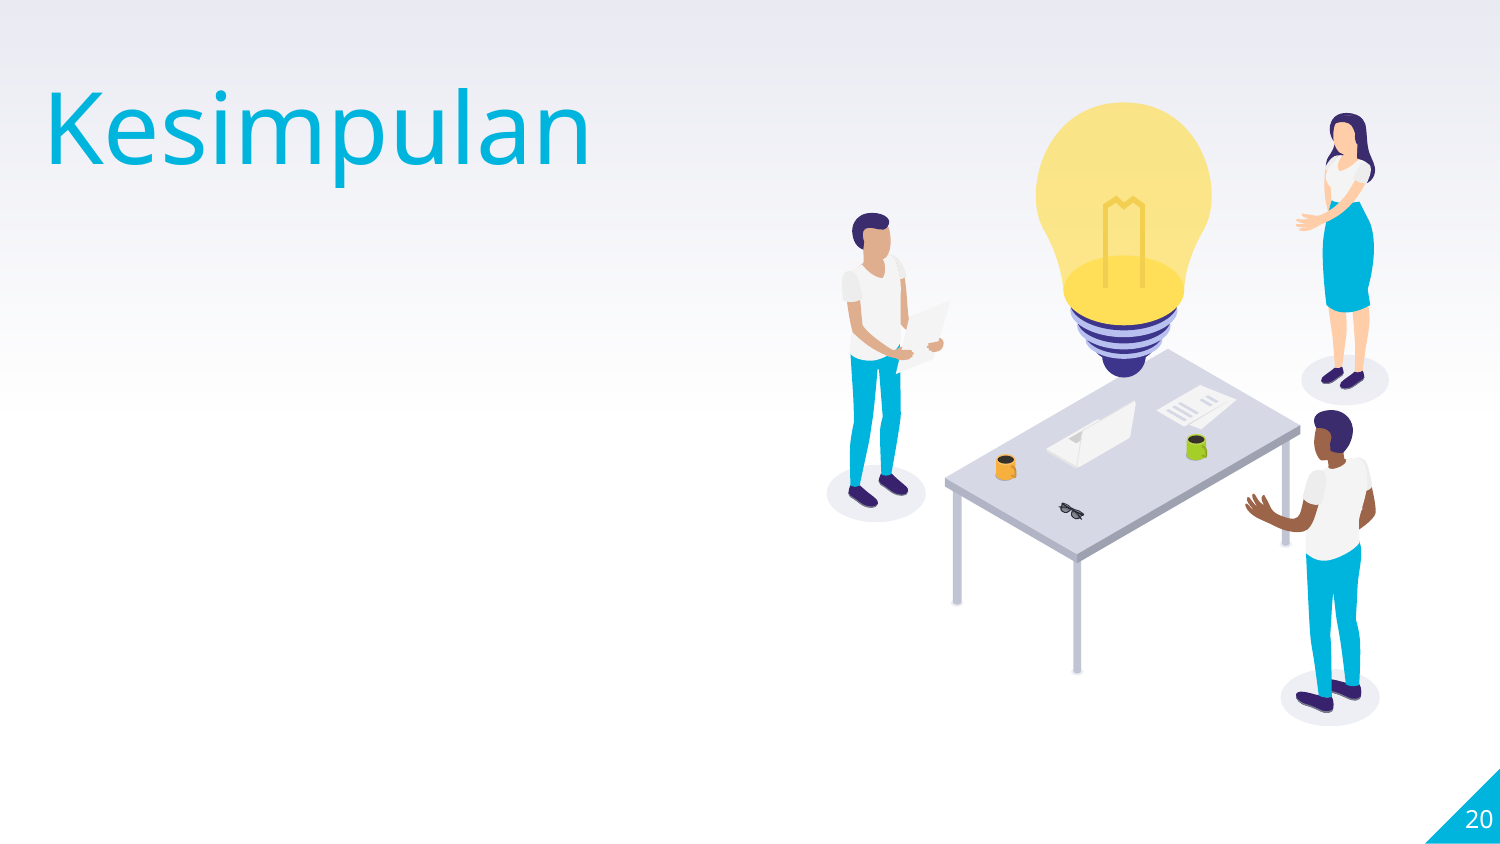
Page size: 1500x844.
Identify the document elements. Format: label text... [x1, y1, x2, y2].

title Kesimpulan [42, 0, 677, 184]
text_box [826, 102, 1390, 727]
slide_number 20 [1418, 760, 1494, 838]
